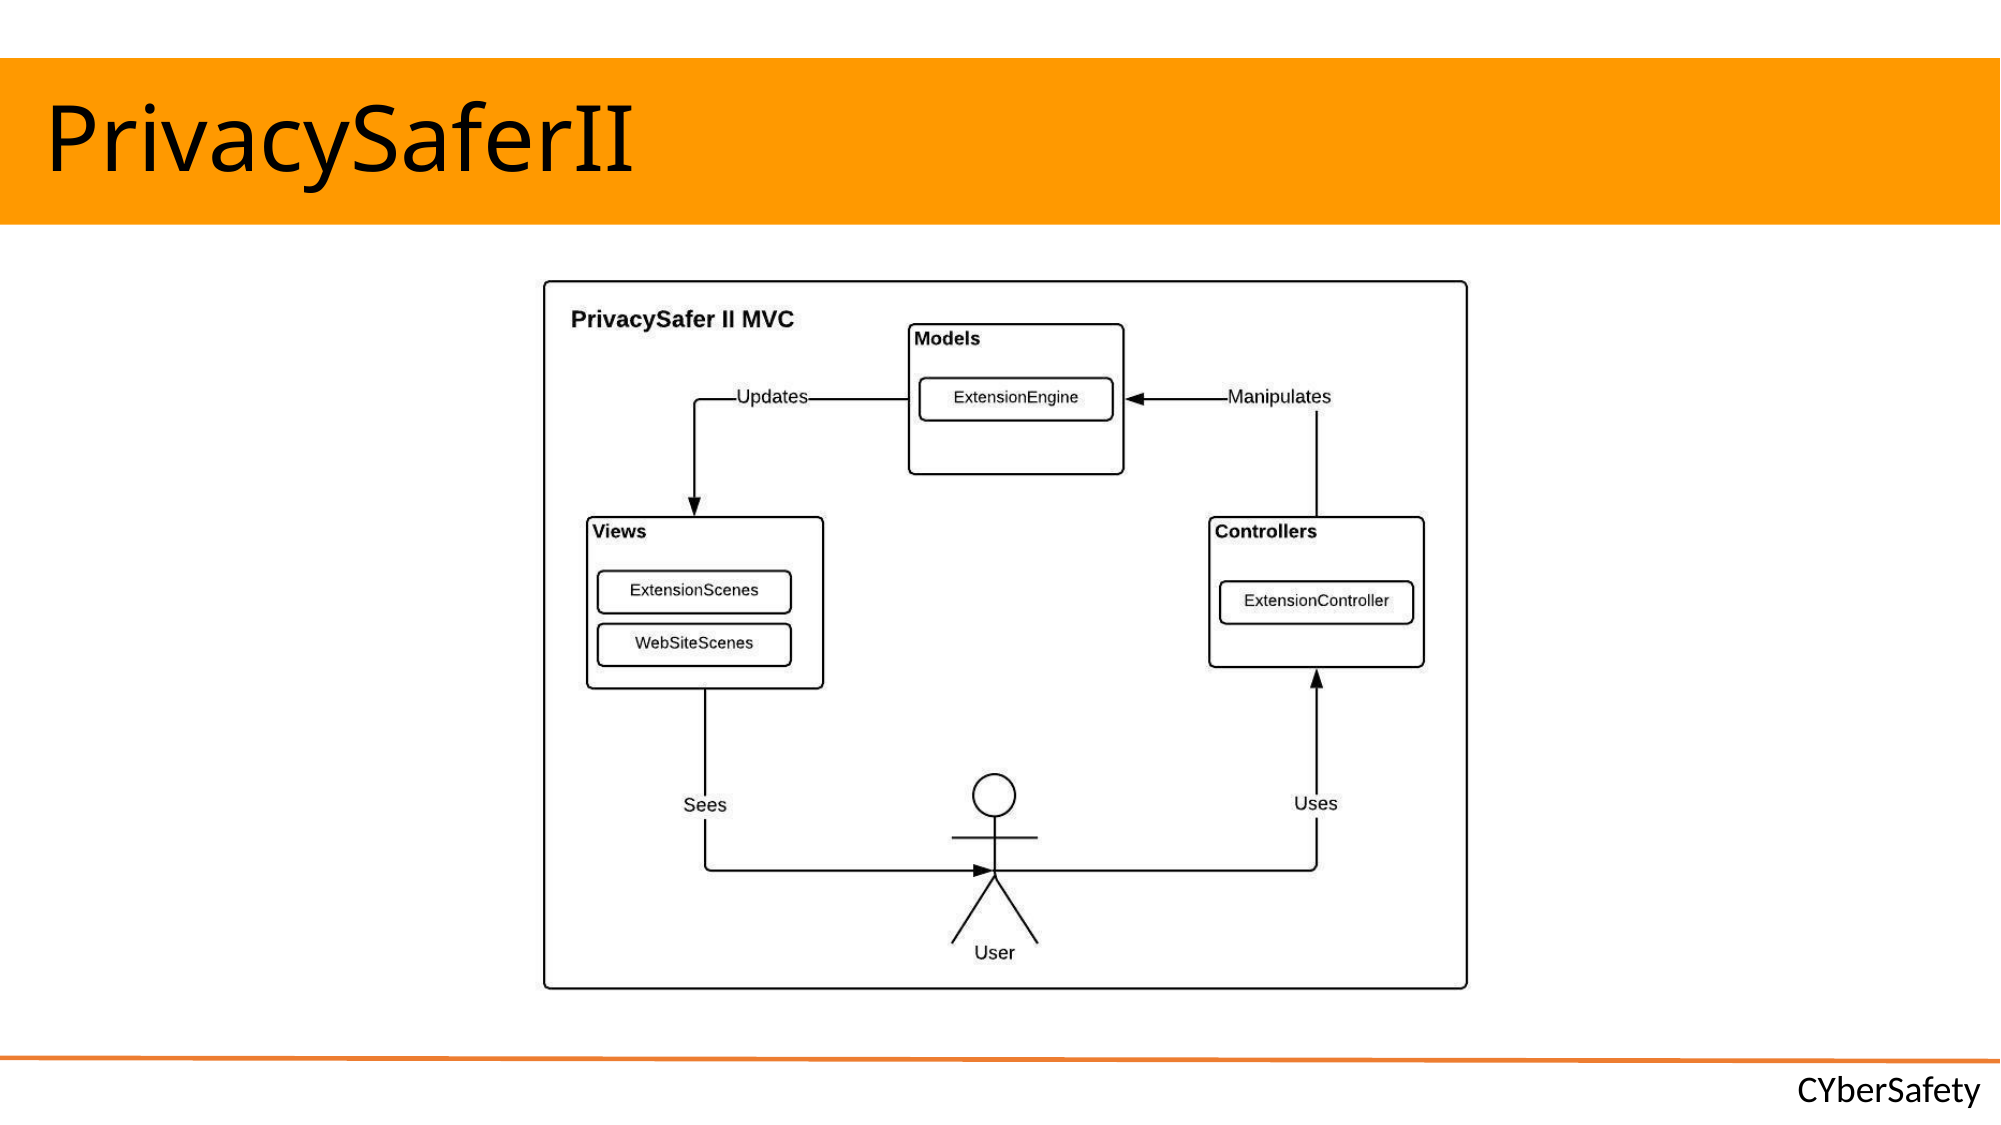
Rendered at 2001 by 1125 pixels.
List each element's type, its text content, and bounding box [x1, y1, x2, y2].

title PrivacySaferII [0, 58, 2000, 225]
picture [527, 262, 1484, 1011]
